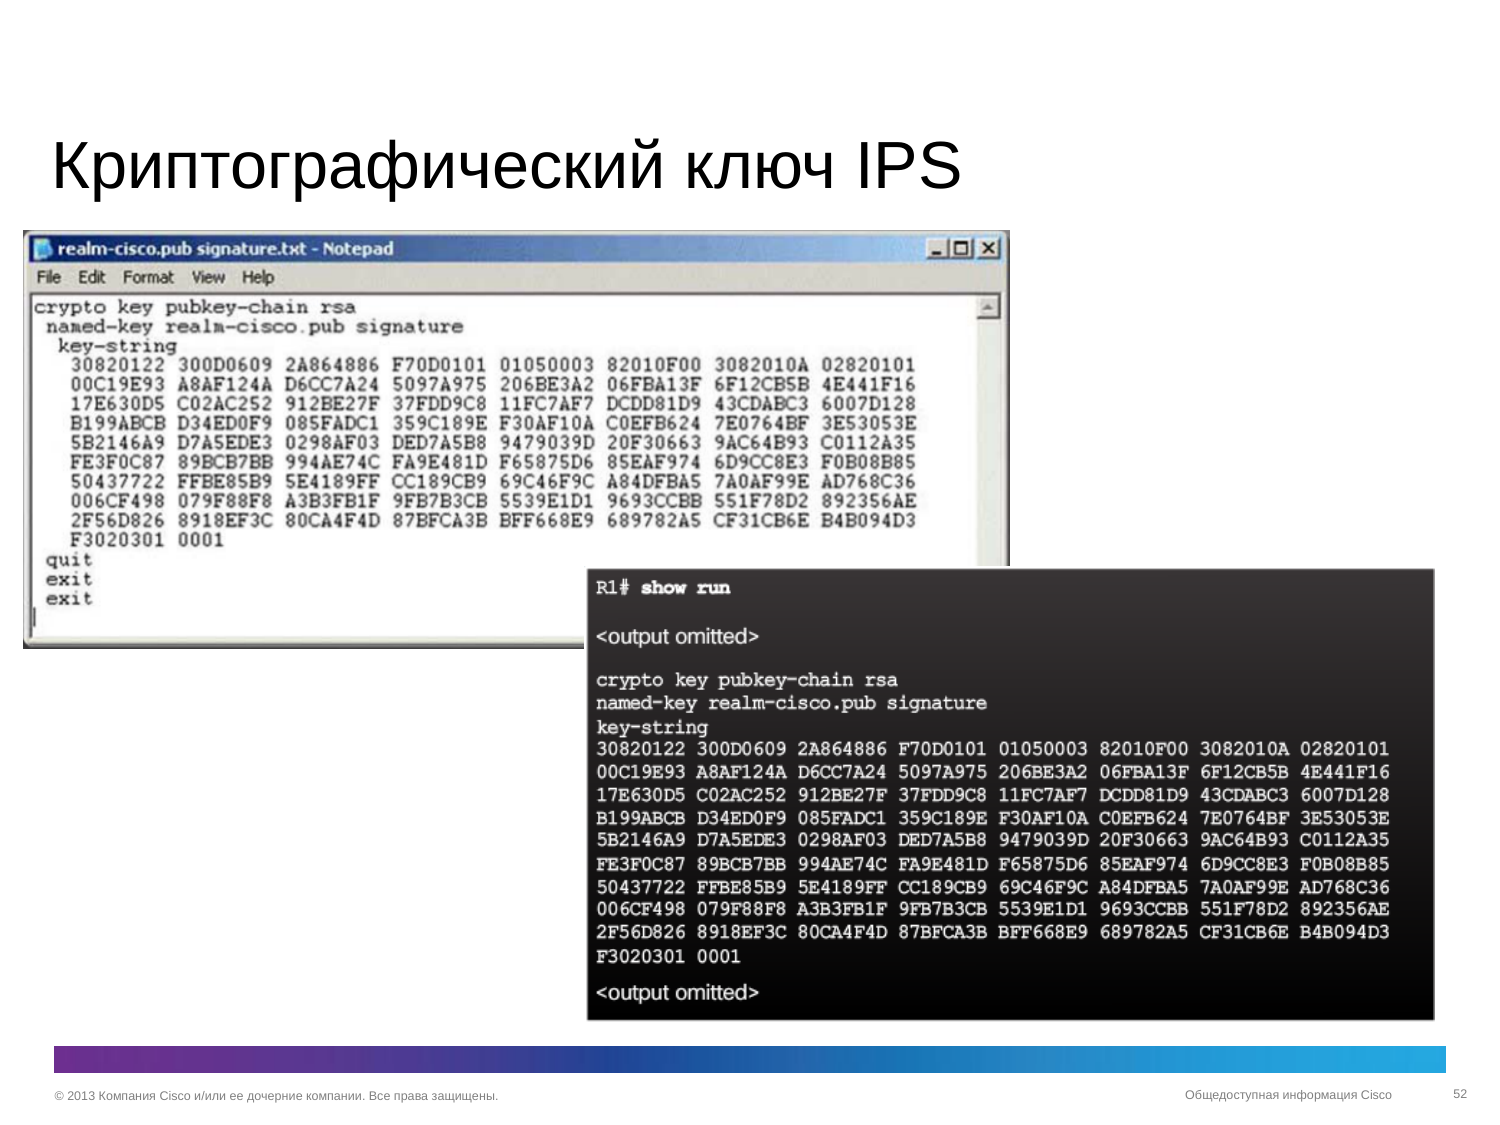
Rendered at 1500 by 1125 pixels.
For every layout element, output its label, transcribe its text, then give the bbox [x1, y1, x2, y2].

picture [22, 230, 1436, 1023]
picture [54, 1046, 1446, 1073]
title Криптографический ключ IPS [37, 70, 1447, 209]
